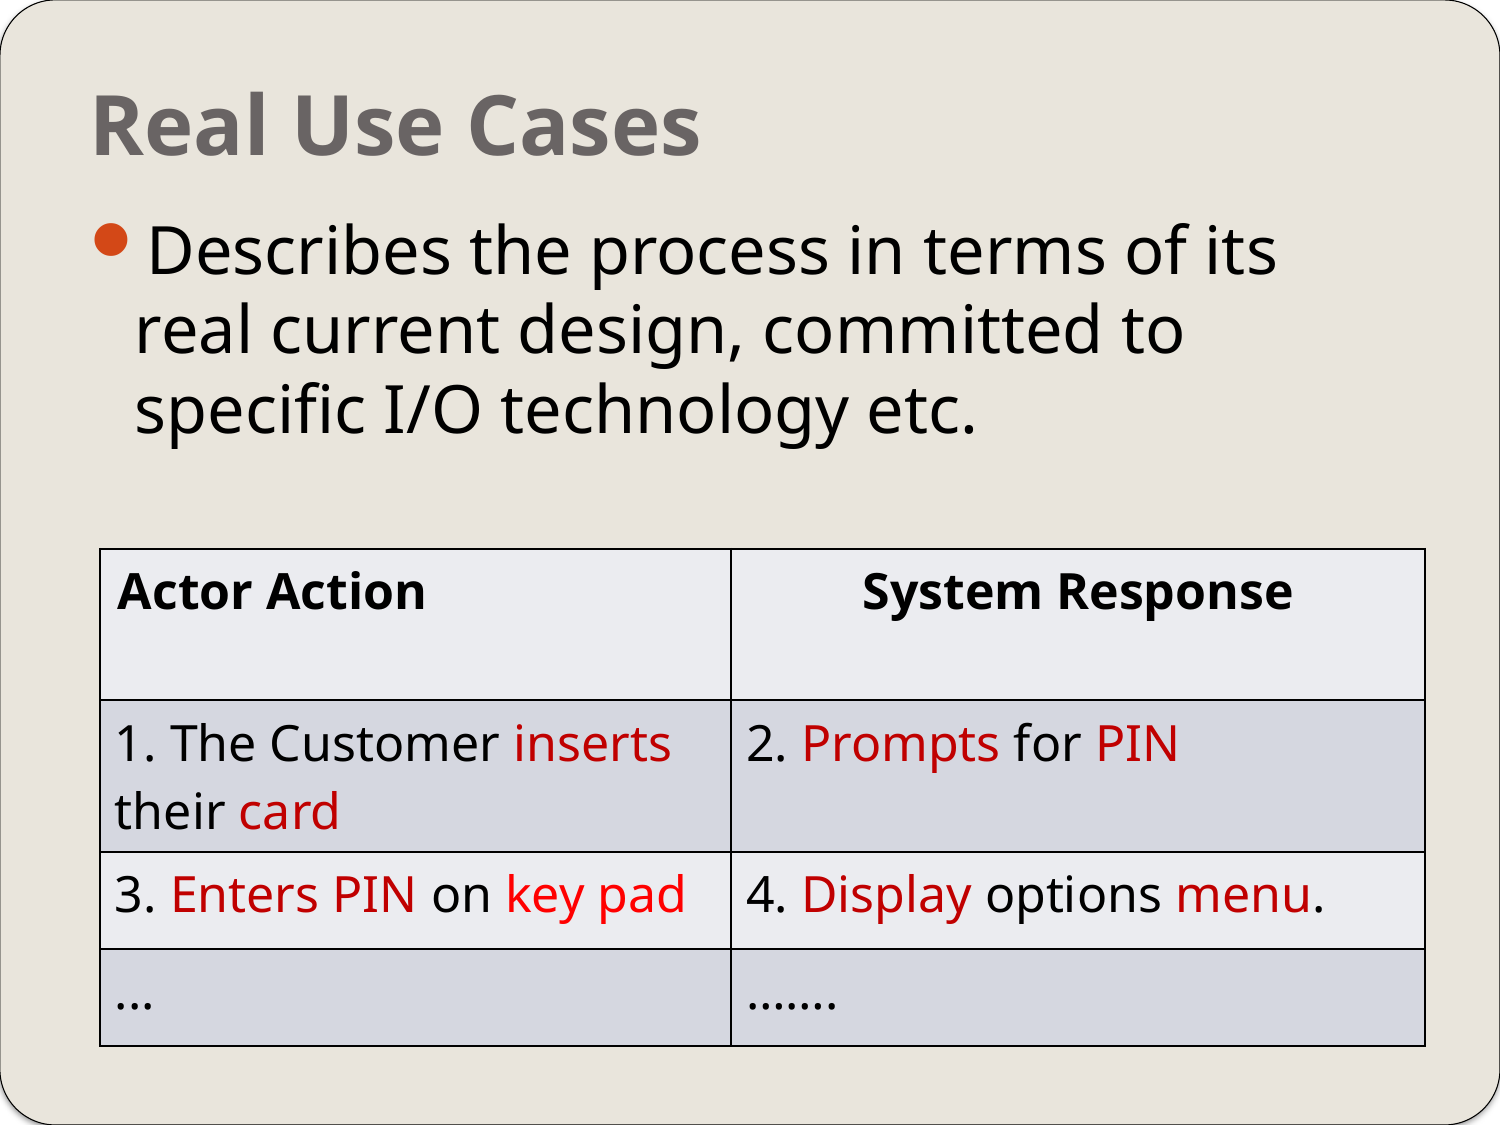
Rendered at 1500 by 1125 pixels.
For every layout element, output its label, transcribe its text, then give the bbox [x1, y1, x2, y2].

list Describes the process in terms of its real current design, committed to specific I/O technology etc. [75, 200, 1425, 1050]
table_header Actor Action [101, 550, 730, 699]
table_cell 2. Prompts for PIN [732, 701, 1424, 851]
title Real Use Cases [75, 45, 1425, 188]
table_cell 1. The Customer inserts their card [101, 701, 730, 851]
table_cell ... [101, 950, 730, 1045]
table_header System Response [732, 550, 1424, 699]
table_cell ……. [732, 950, 1424, 1045]
table_cell 4. Display options menu. [732, 853, 1424, 948]
table_cell 3. Enters PIN on key pad [101, 853, 730, 948]
